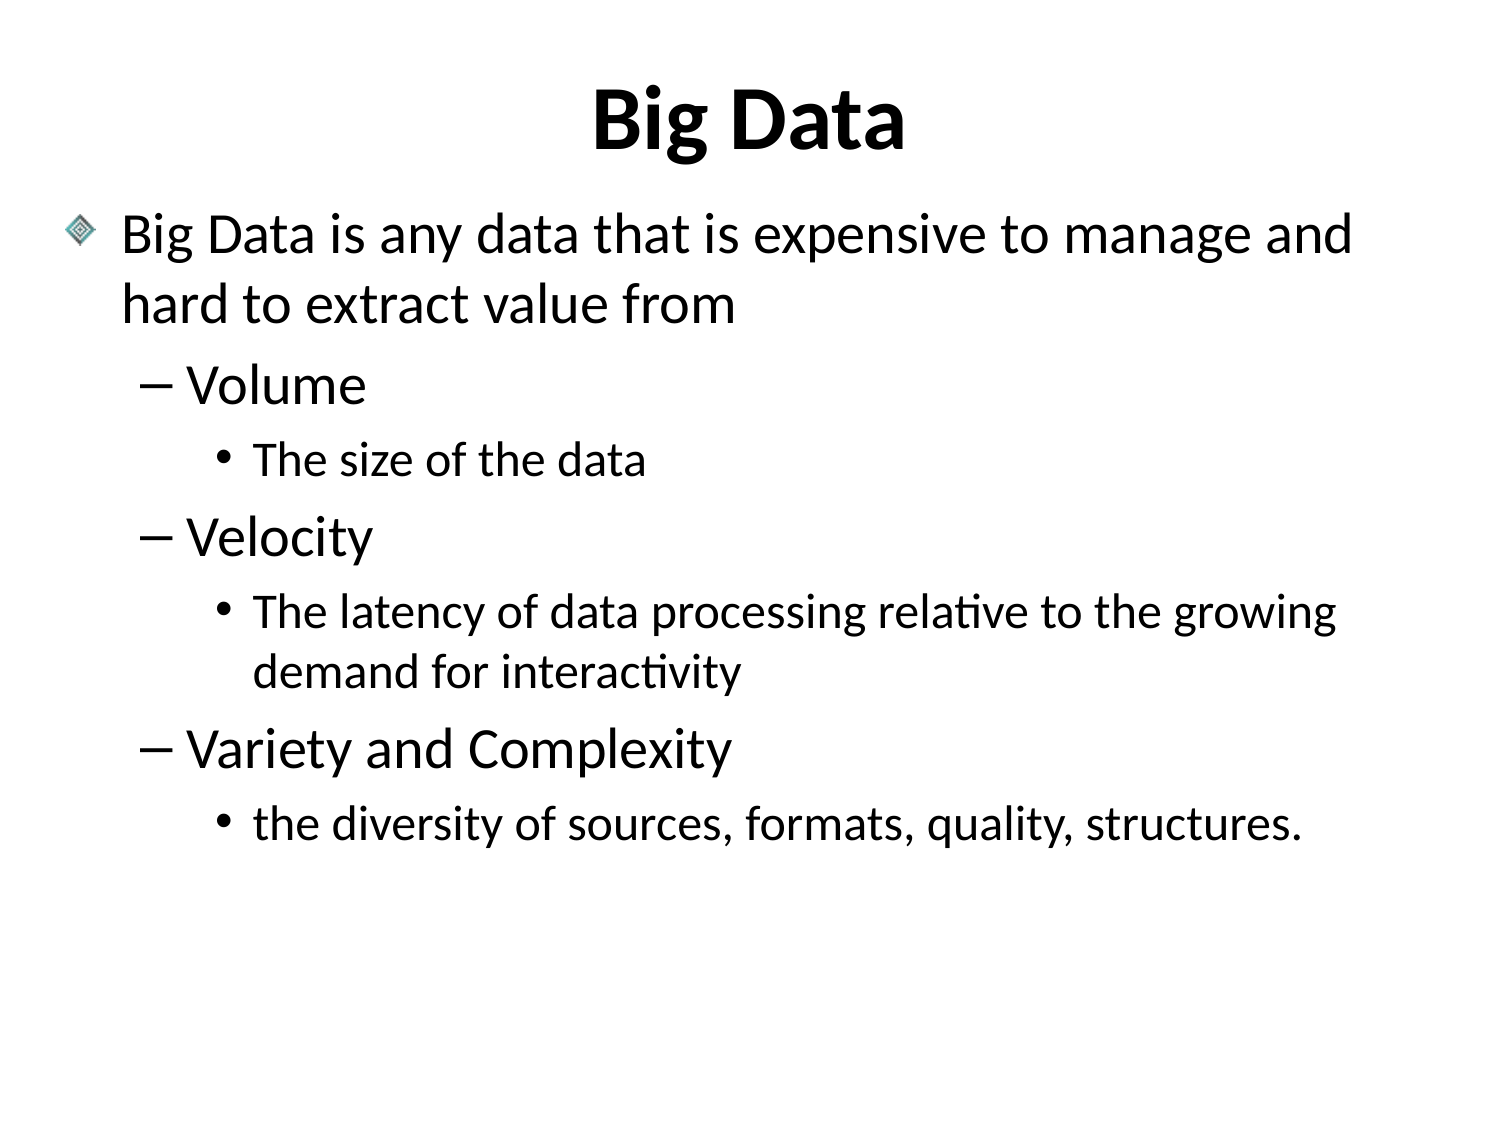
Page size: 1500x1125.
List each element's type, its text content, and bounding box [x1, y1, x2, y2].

list Big Data is any data that is expensive to manage and hard to extract value from Volume The size of the data Velocity The latency of data processing relative to the growing demand for interactivity Variety and Complexity the diversity of sources, formats, quality, structures. [50, 187, 1425, 1013]
picture [65, 214, 96, 246]
title Big Data [75, 18, 1425, 187]
